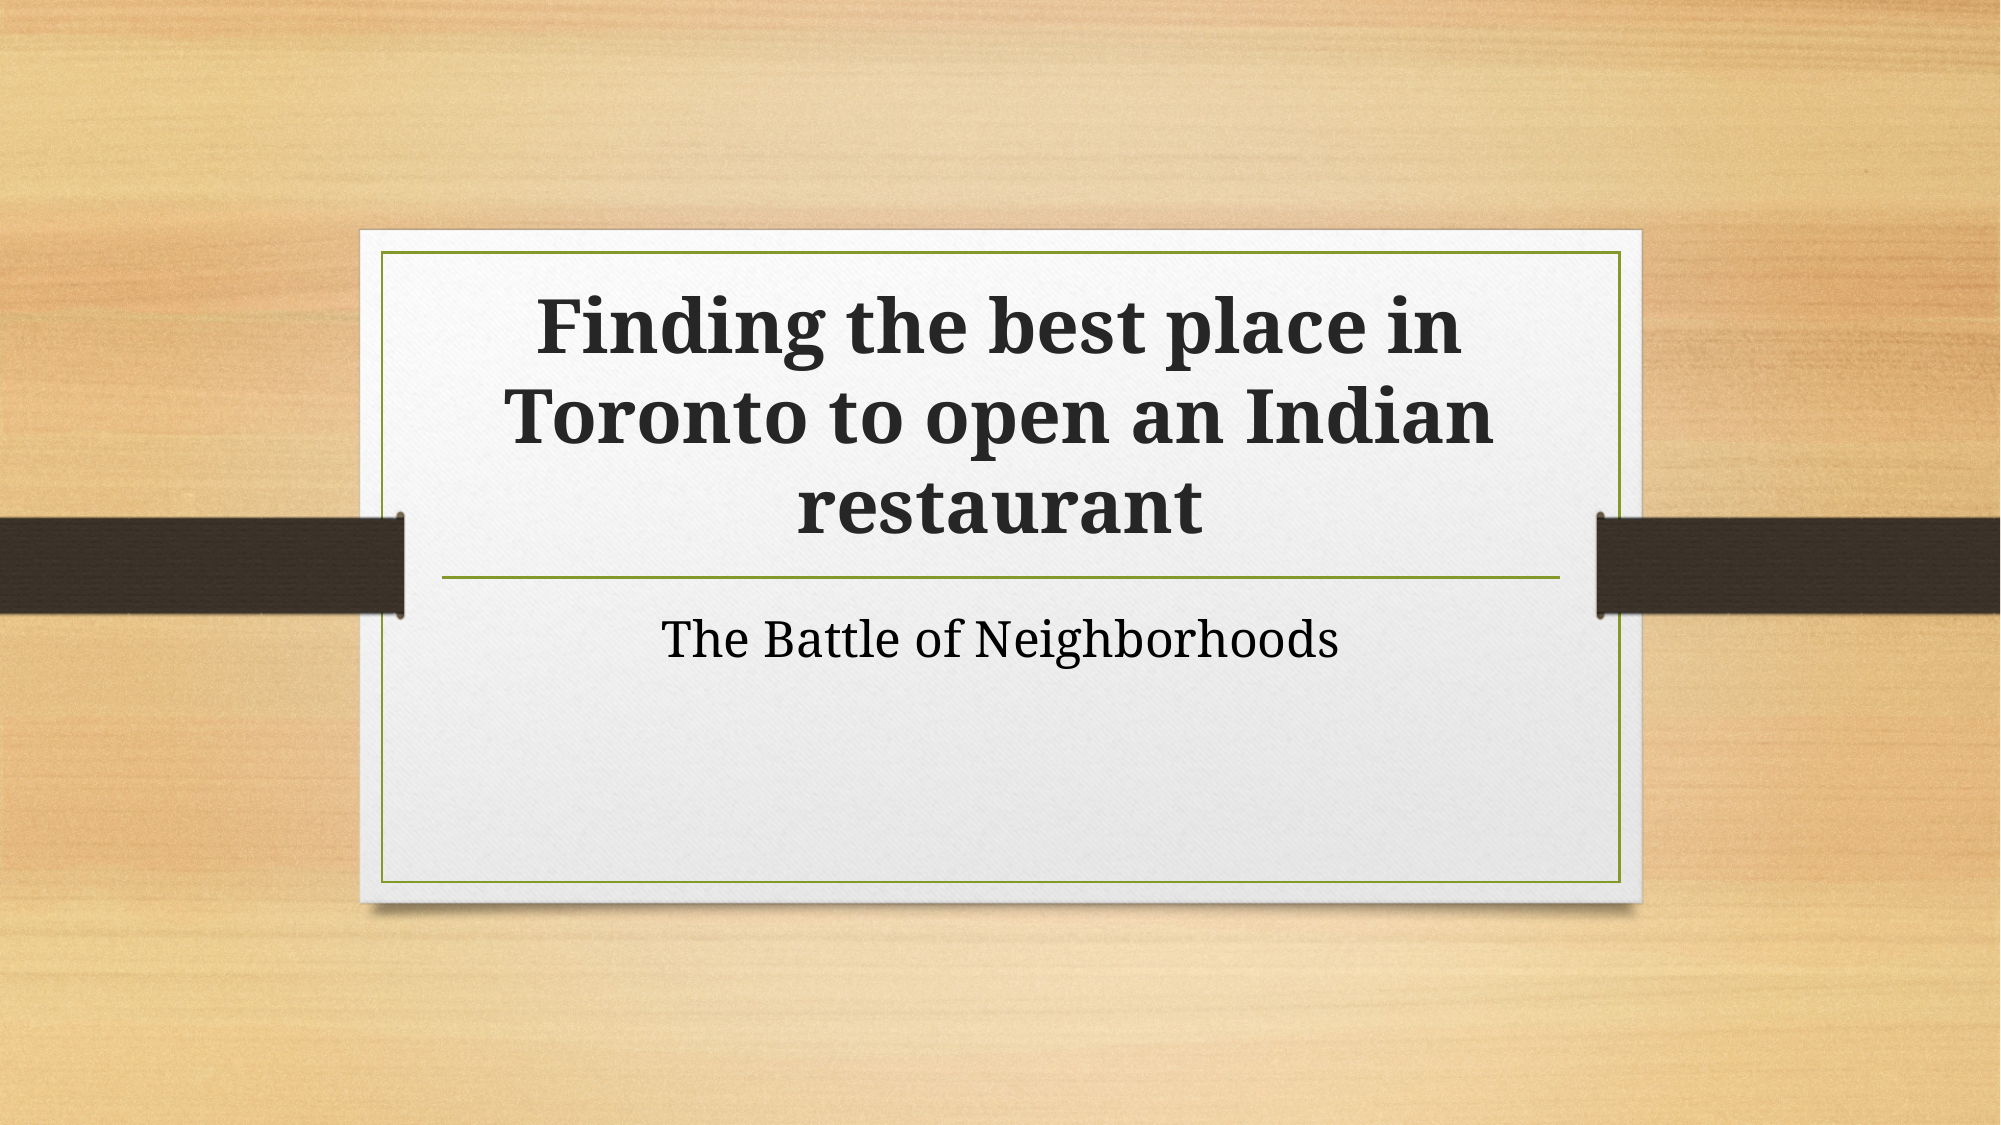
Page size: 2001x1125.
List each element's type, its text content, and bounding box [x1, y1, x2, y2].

picture [0, 0, 2001, 1125]
subtitle The Battle of Neighborhoods [441, 600, 1560, 817]
title Finding the best place in Toronto to open an Indian restaurant [441, 306, 1560, 556]
